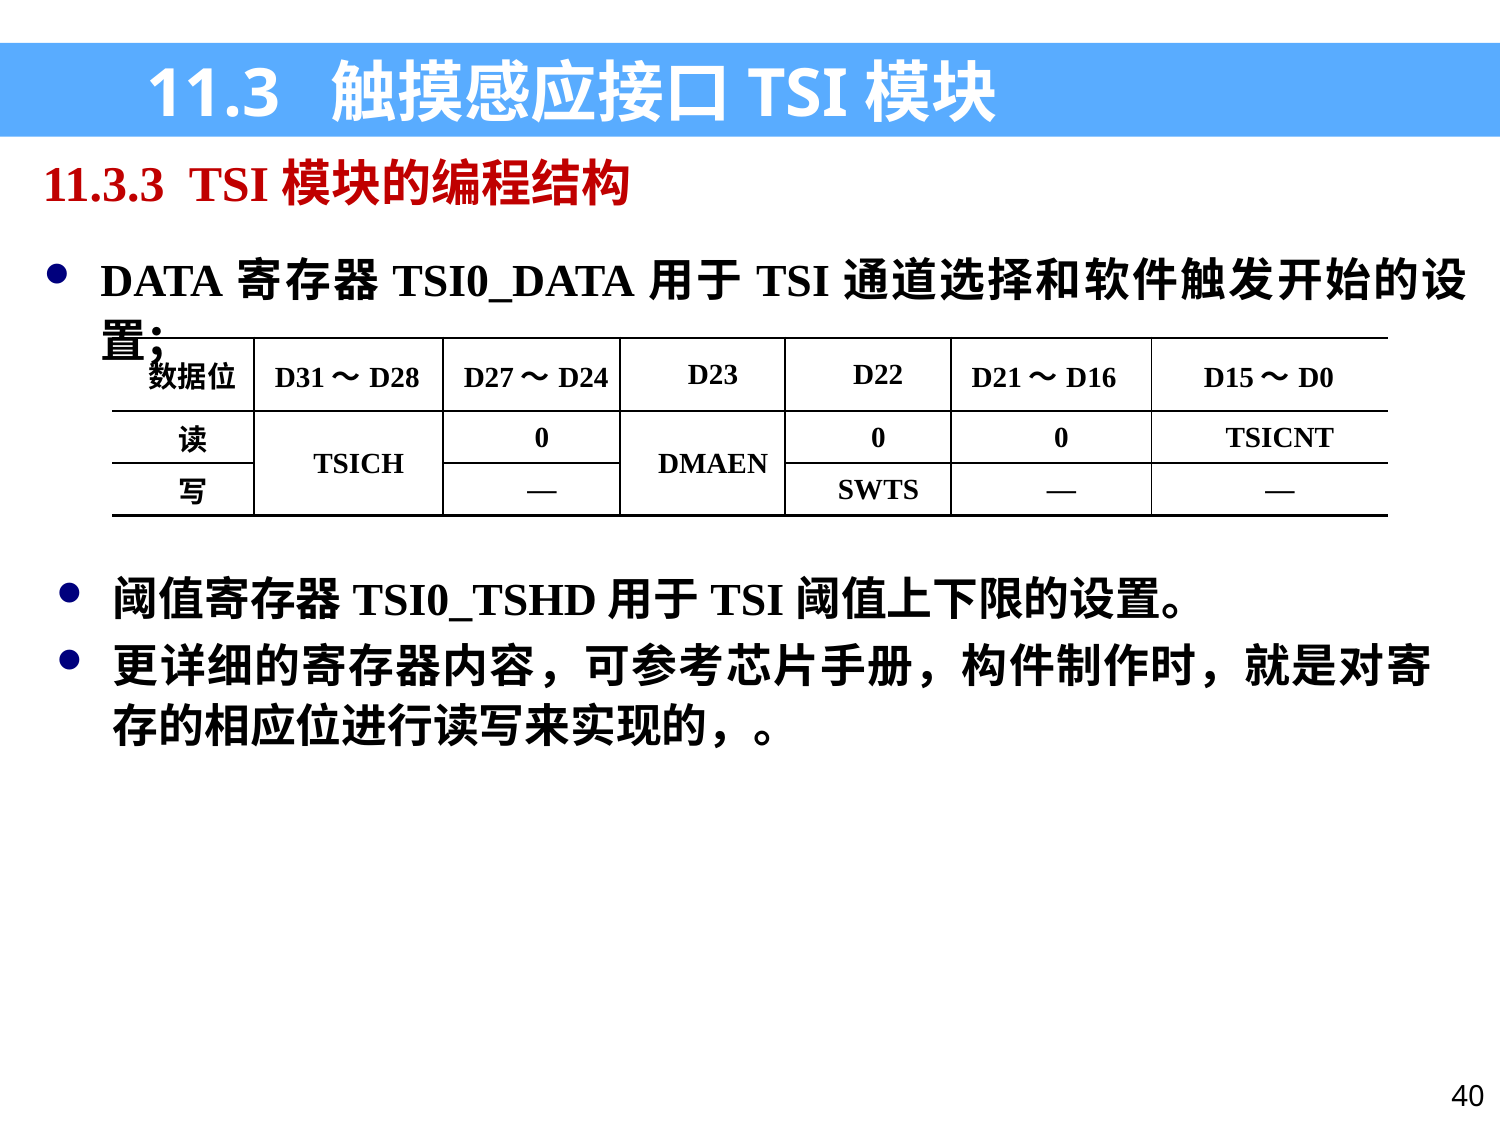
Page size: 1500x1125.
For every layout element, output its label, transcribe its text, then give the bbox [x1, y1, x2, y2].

table_header D27～D24 [444, 339, 619, 410]
table_cell TSICNT [1152, 412, 1388, 462]
text_box DATA寄存器TSI0_DATA用于TSI通道选择和软件触发开始的设置； [29, 238, 1483, 374]
table_header D15～D0 [1152, 339, 1388, 410]
table_cell 0 [786, 412, 950, 462]
table_cell 0 [444, 412, 619, 462]
slide_number 40 [1149, 1049, 1500, 1125]
table_cell 写 [112, 464, 253, 514]
table_cell — [952, 464, 1151, 514]
text_box 阈值寄存器TSI0_TSHD用于TSI阈值上下限的设置。 更详细的寄存器内容，可参考芯片手册，构件制作时，就是对寄存的相应位进行读写来实现的，。 [41, 557, 1447, 760]
table_header D21～D16 [952, 339, 1151, 410]
text_box 11.3 触摸感应接口TSI模块 [131, 42, 1014, 138]
table_cell DMAEN [621, 412, 784, 514]
table_header D31～D28 [255, 339, 442, 410]
table_header D22 [786, 339, 950, 410]
table_cell — [444, 464, 619, 514]
table_header D23 [621, 339, 784, 410]
text_box 11.3.3 TSI模块的编程结构 [27, 144, 646, 219]
table_cell 0 [952, 412, 1151, 462]
table_cell — [1152, 464, 1388, 514]
table_cell SWTS [786, 464, 950, 514]
table_cell 读 [112, 412, 253, 462]
table_header 数据位 [112, 339, 253, 410]
table_cell TSICH [255, 412, 442, 514]
